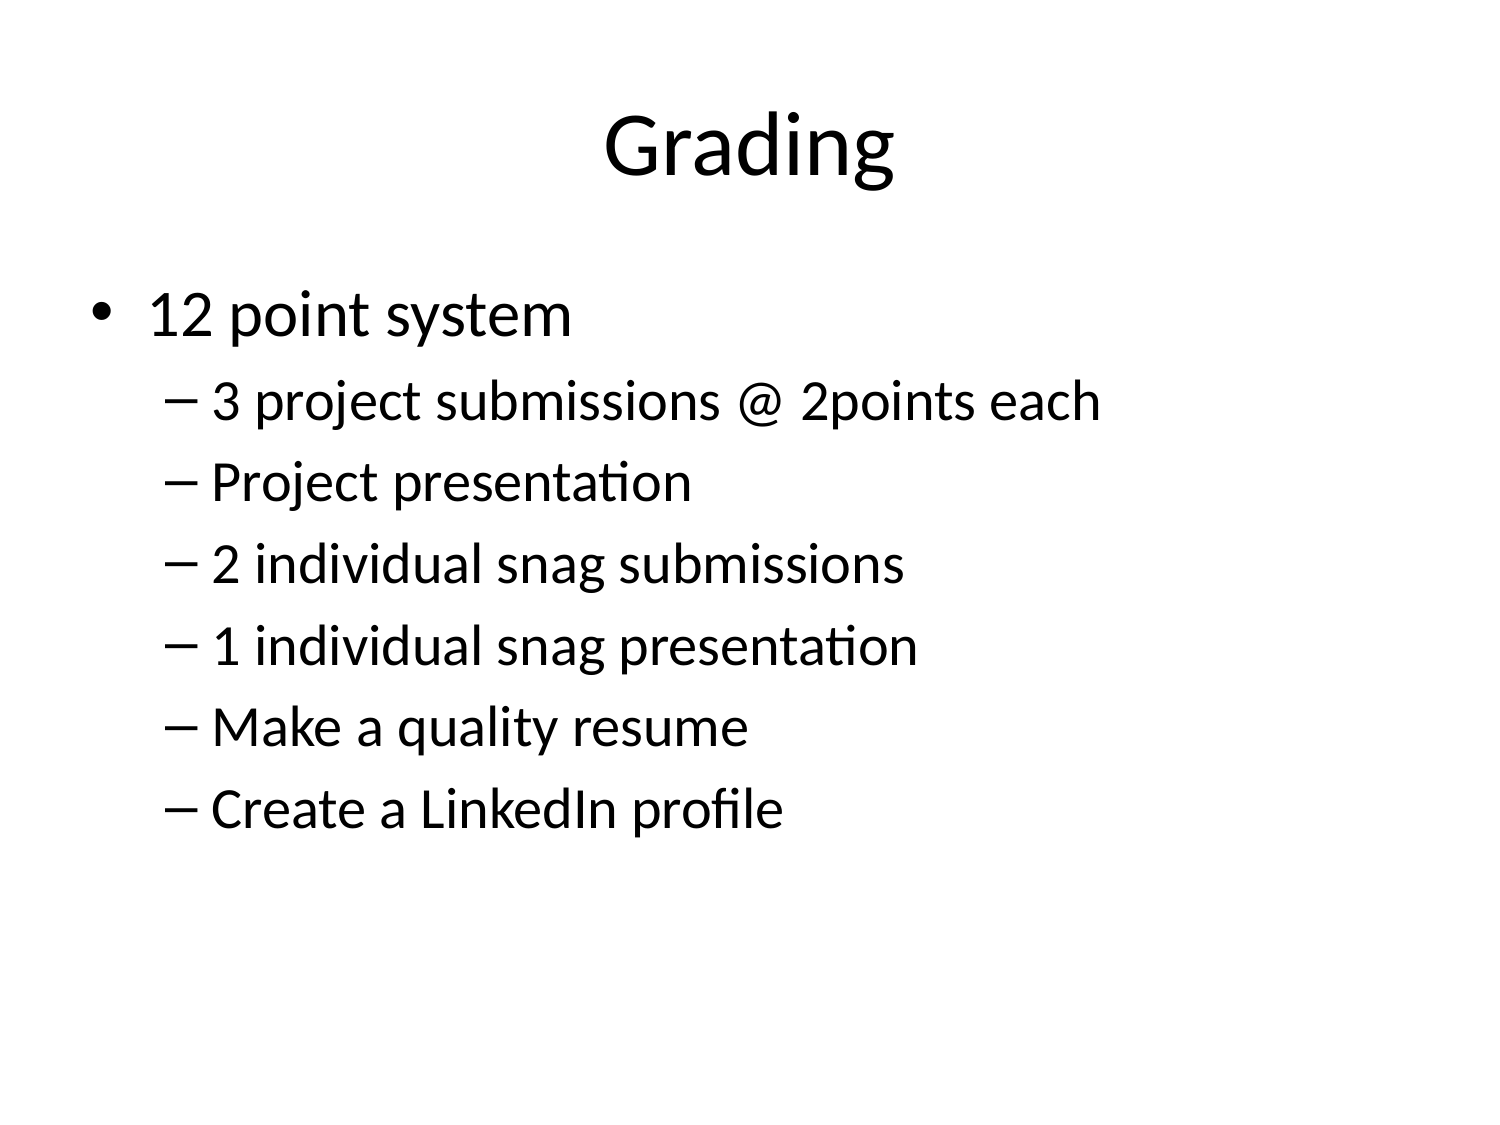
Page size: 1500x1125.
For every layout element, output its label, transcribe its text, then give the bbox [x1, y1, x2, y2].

list 12 point system 3 project submissions @ 2points each Project presentation 2 individual snag submissions 1 individual snag presentation Make a quality resume Create a LinkedIn profile [75, 262, 1425, 1005]
title Grading [75, 45, 1425, 233]
